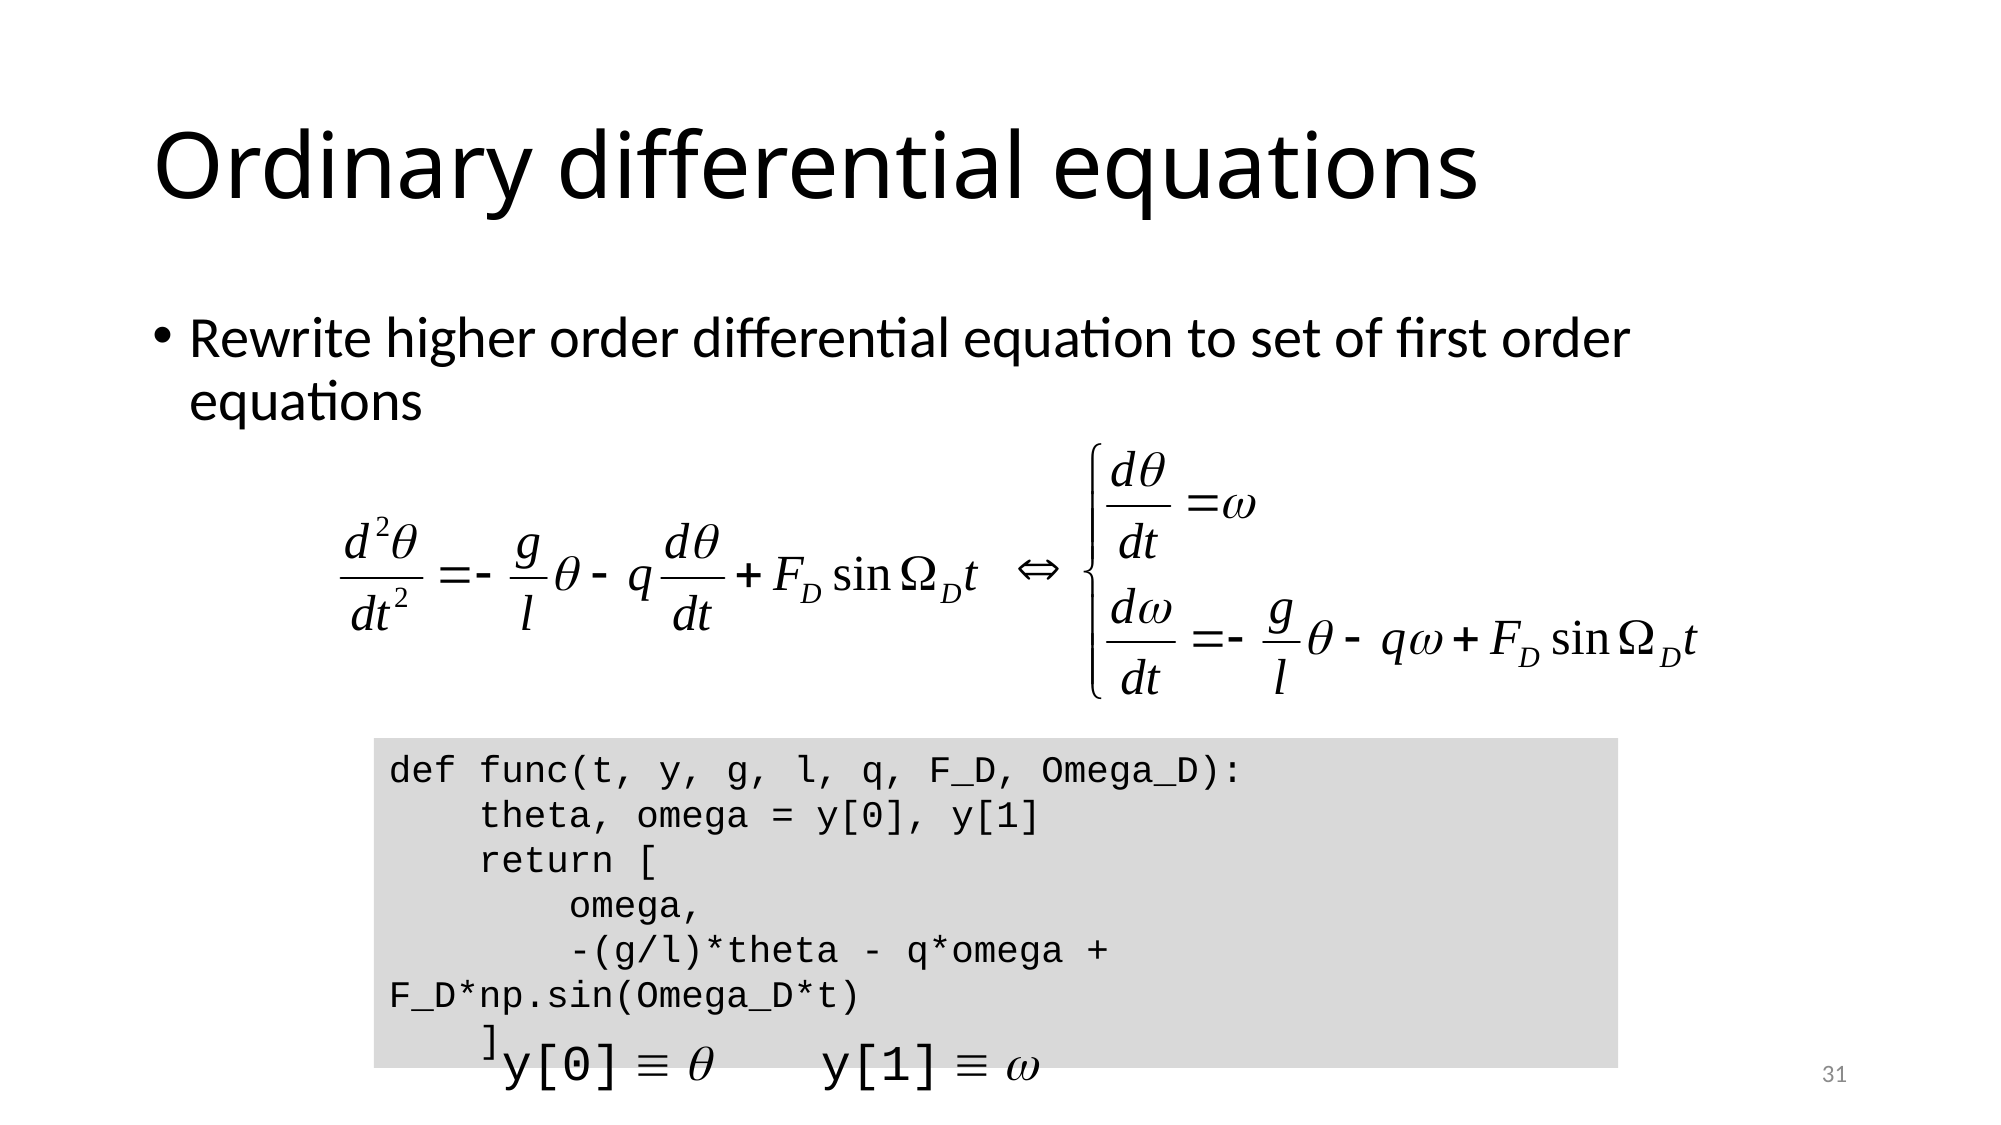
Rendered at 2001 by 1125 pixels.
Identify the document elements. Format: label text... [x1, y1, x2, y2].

slide_number 31 [1412, 1042, 1863, 1103]
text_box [373, 738, 1619, 1099]
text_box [332, 502, 991, 642]
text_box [1007, 432, 1709, 711]
list Rewrite higher order differential equation to set of first order equations [137, 299, 1863, 1014]
title Ordinary differential equations [137, 59, 1863, 278]
